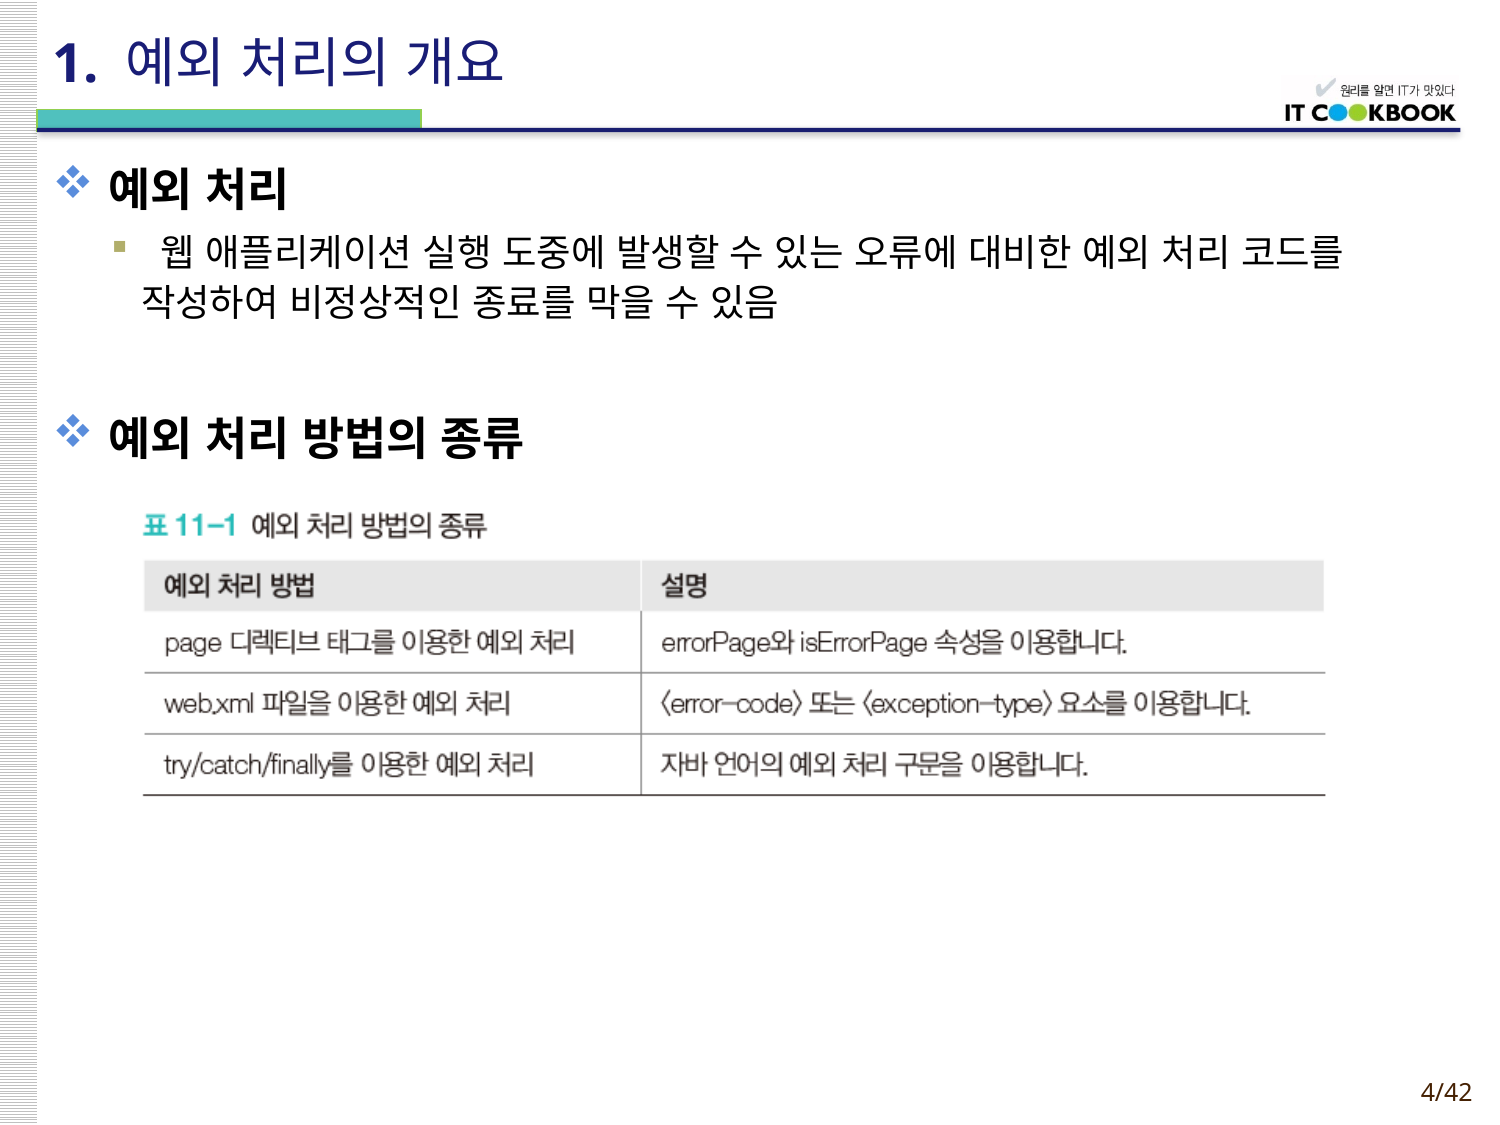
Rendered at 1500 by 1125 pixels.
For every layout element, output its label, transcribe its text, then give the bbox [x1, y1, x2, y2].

picture [1281, 75, 1459, 123]
list 예외 처리 웹 애플리케이션 실행 도중에 발생할 수 있는 오류에 대비한 예외 처리 코드를 작성하여 비정상적인 종료를 막을 수 있음 예외 처리 방법의 종류 [37, 152, 1463, 1091]
picture [123, 503, 1336, 804]
title 1. 예외 처리의 개요 [37, 13, 1278, 109]
